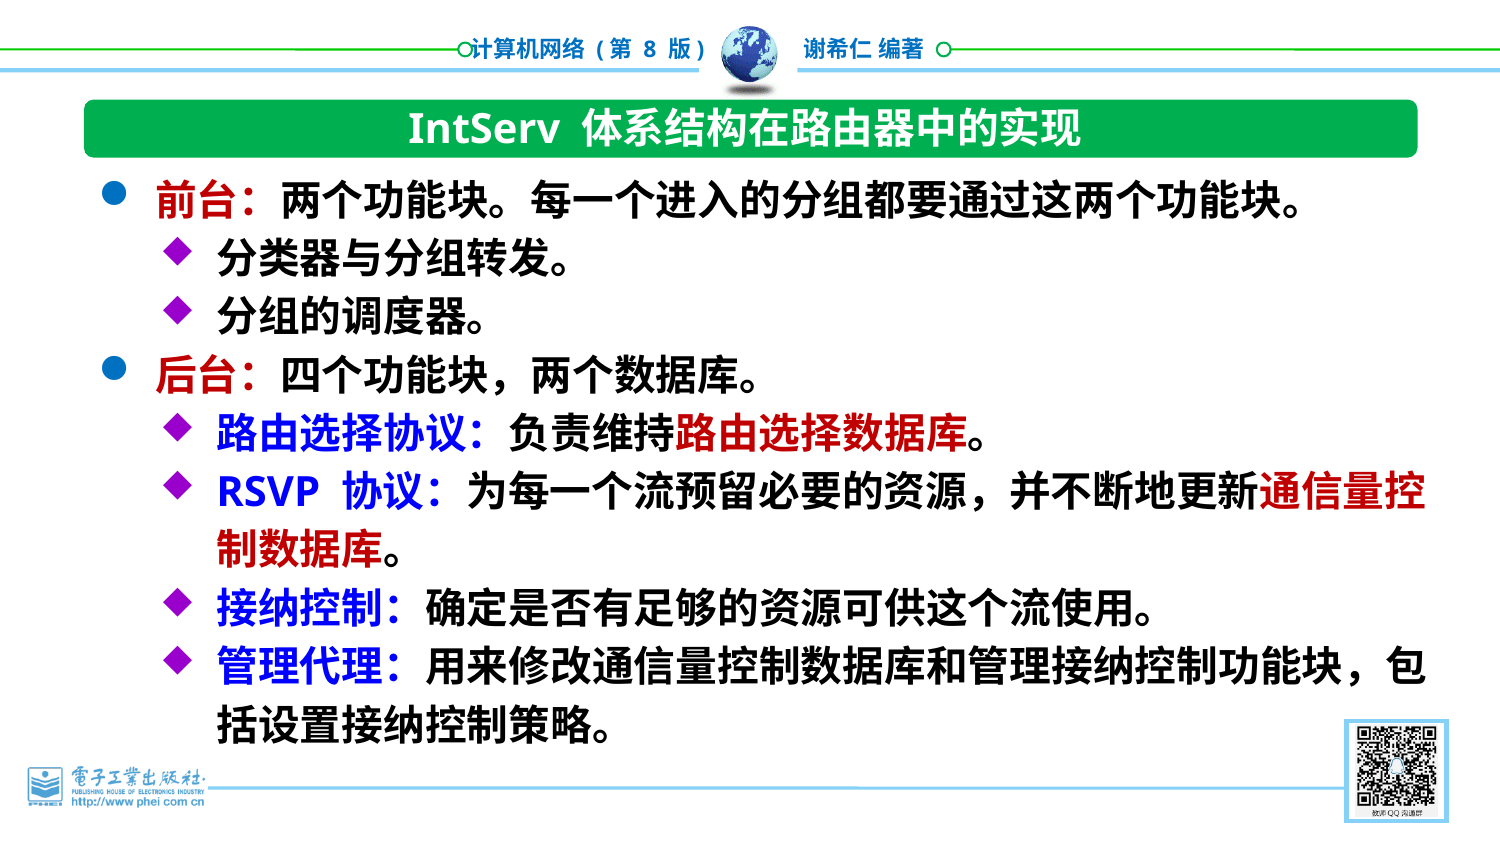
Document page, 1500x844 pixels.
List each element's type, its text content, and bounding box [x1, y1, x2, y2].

picture [23, 764, 208, 809]
picture [1355, 756, 1438, 817]
text_box IntServ 体系结构在路由器中的实现 [393, 94, 1107, 159]
picture [719, 24, 779, 94]
text_box 前台：两个功能块。每一个进入的分组都要通过这两个功能块。 分类器与分组转发。 分组的调度器。 后台：四个功能块，两个数据库。 路由选择协议：负责维持路由选择数据库。 RSVP 协议：为每一个流预留必要的资源，并不断地更新通信量控制数据库。 接纳控制：确定是否有足够的资源可供这个流使用。 管理代理：用来修改通信量控制数据库和管理接纳控制功能块，包括设置接纳控制策略。 [83, 157, 1450, 756]
text_box [1107, 99, 1418, 158]
text_box [83, 99, 393, 158]
